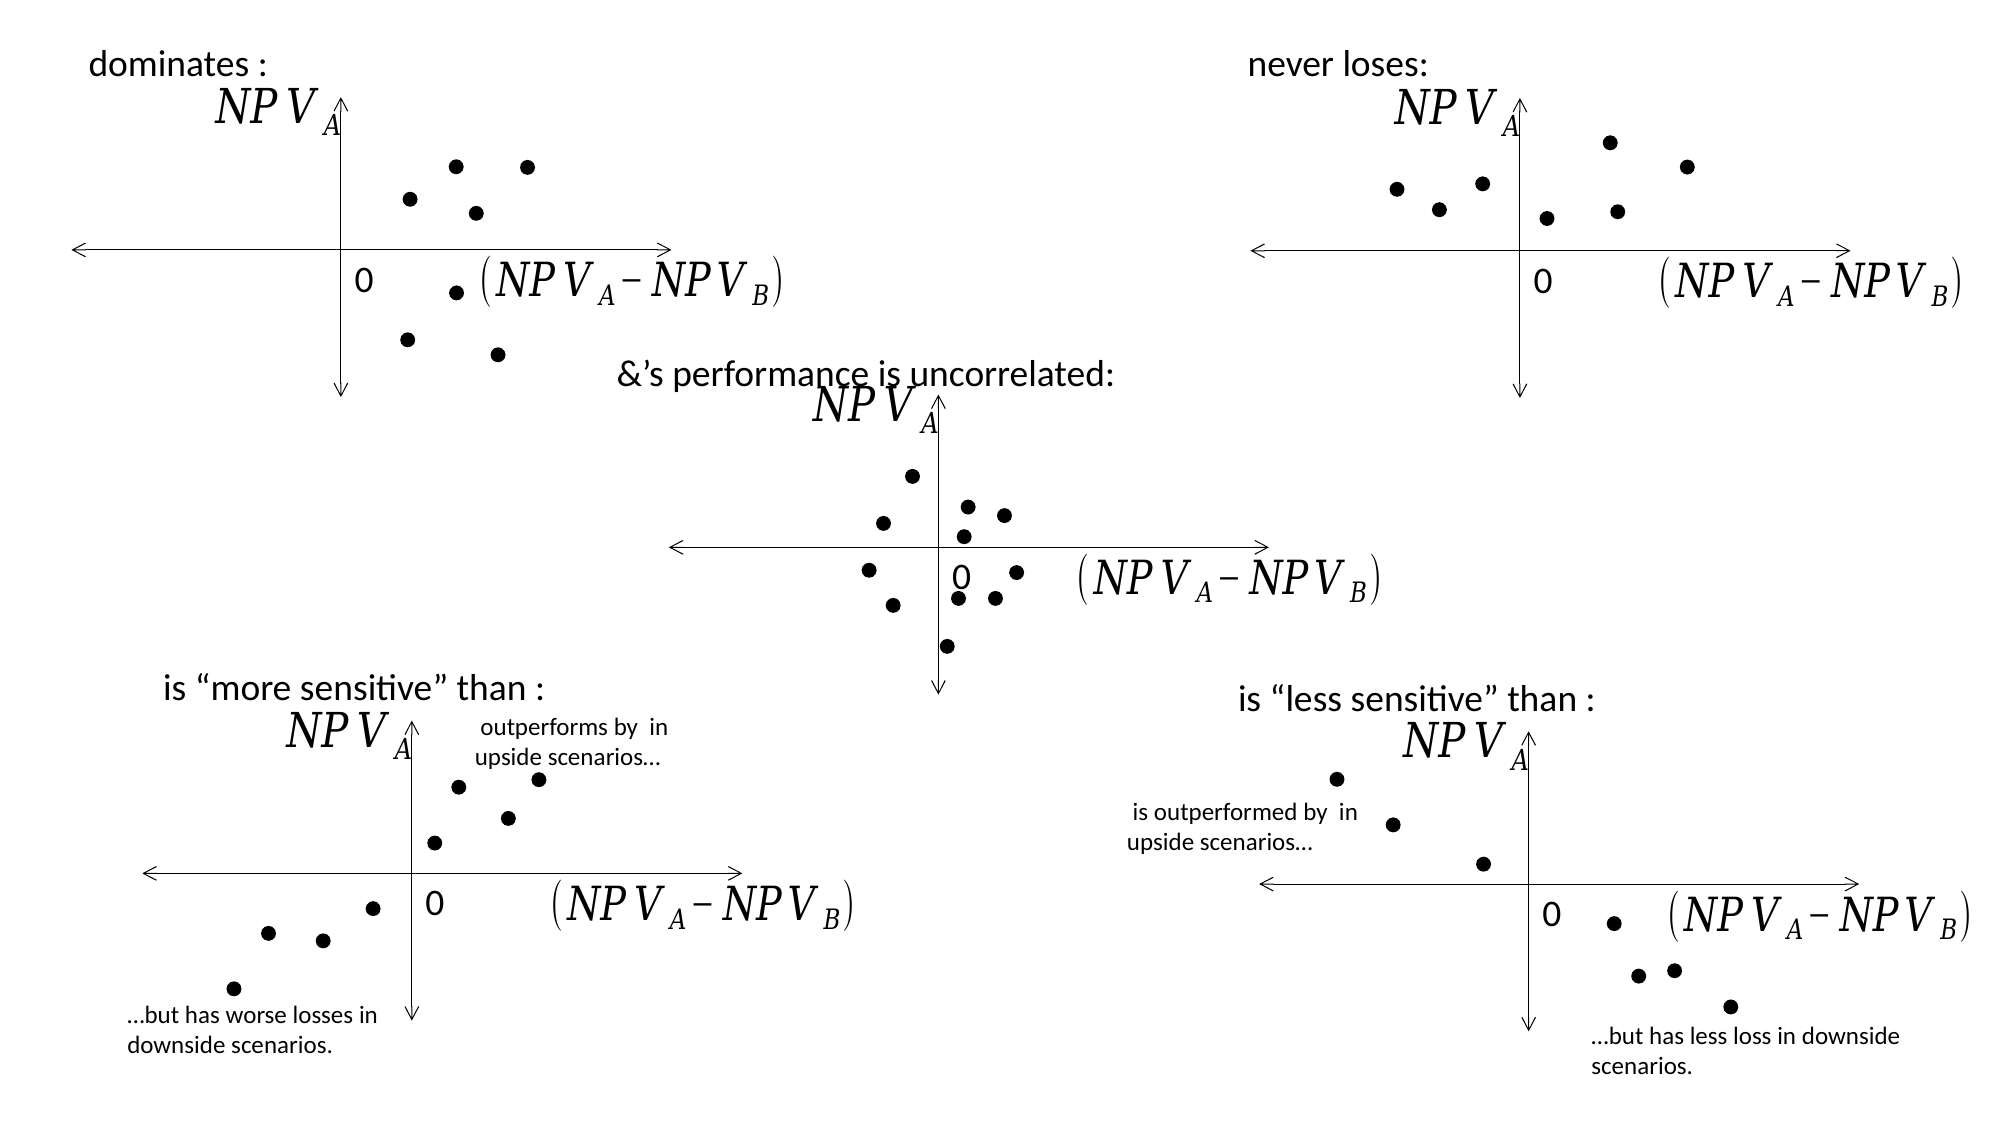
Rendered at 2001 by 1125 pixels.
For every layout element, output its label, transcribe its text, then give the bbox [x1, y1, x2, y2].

text_box …but has worse losses in downside scenarios. [112, 991, 478, 1066]
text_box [71, 81, 784, 398]
text_box …but has less loss in downside scenarios. [1576, 1032, 1942, 1087]
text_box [142, 704, 855, 1021]
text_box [668, 378, 1382, 695]
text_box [1250, 82, 1963, 399]
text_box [1259, 715, 1972, 1032]
